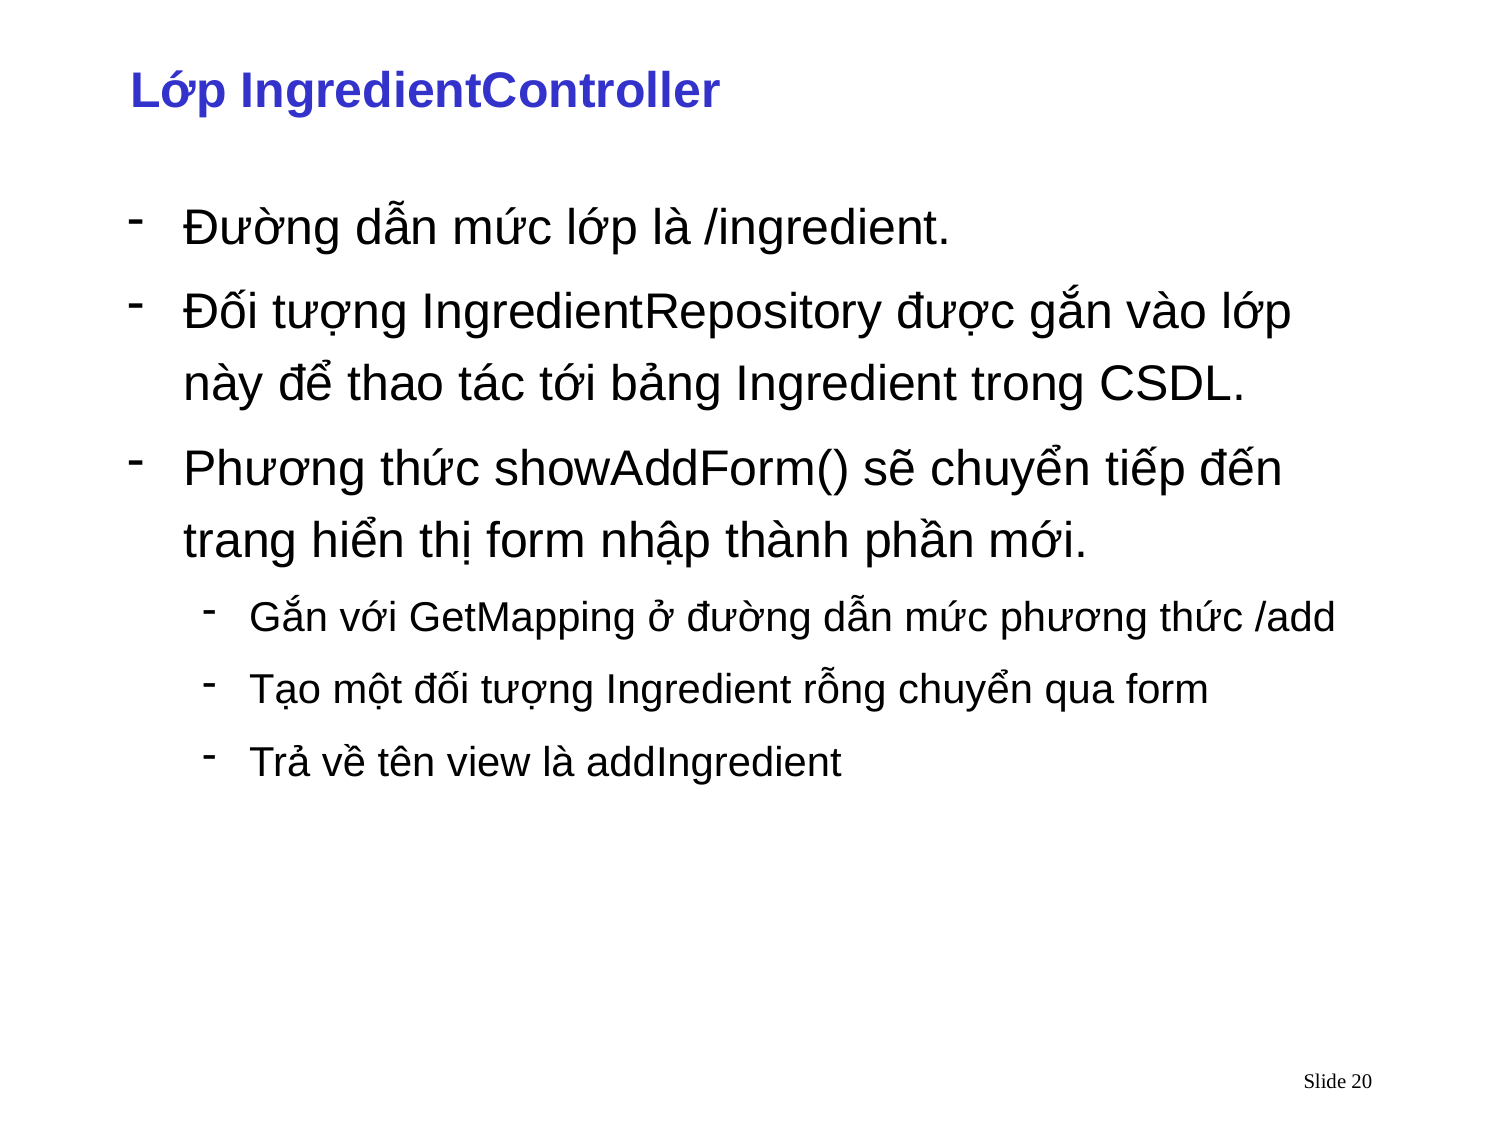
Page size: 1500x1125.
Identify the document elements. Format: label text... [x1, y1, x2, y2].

text_box Đường dẫn mức lớp là /ingredient. Đối tượng IngredientRepository được gắn vào lớp này để thao tác tới bảng Ingredient trong CSDL. Phương thức showAddForm() sẽ chuyển tiếp đến trang hiển thị form nhập thành phần mới. Gắn với GetMapping ở đường dẫn mức phương thức /add Tạo một đối tượng Ingredient rỗng chuyển qua form Trả về tên view là addIngredient [112, 174, 1388, 793]
slide_number Slide 20 [1074, 1025, 1388, 1100]
text_box Lớp IngredientController [115, 49, 737, 125]
